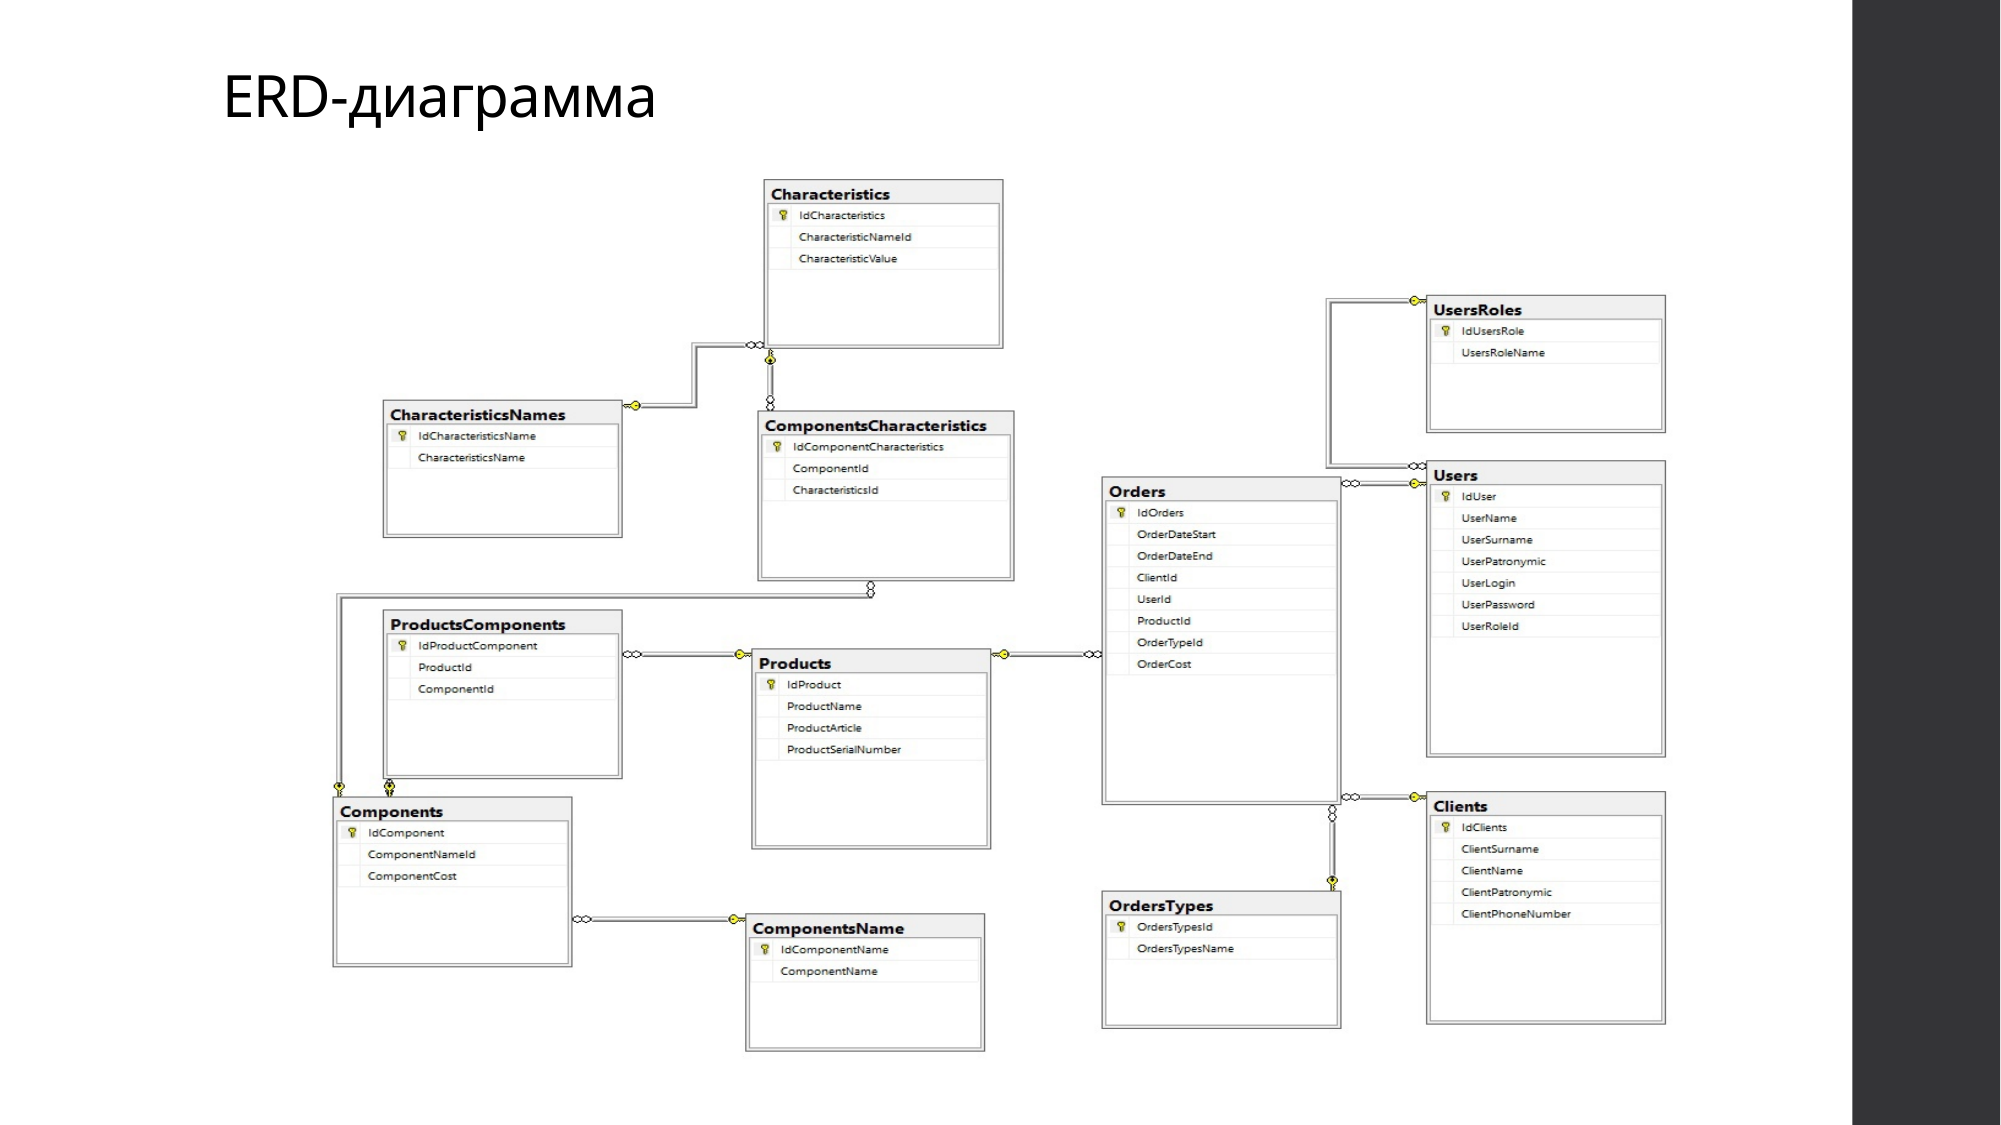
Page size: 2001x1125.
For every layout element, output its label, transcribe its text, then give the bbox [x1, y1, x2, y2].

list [290, 151, 1710, 1083]
title ERD-диаграмма [206, 60, 1797, 278]
